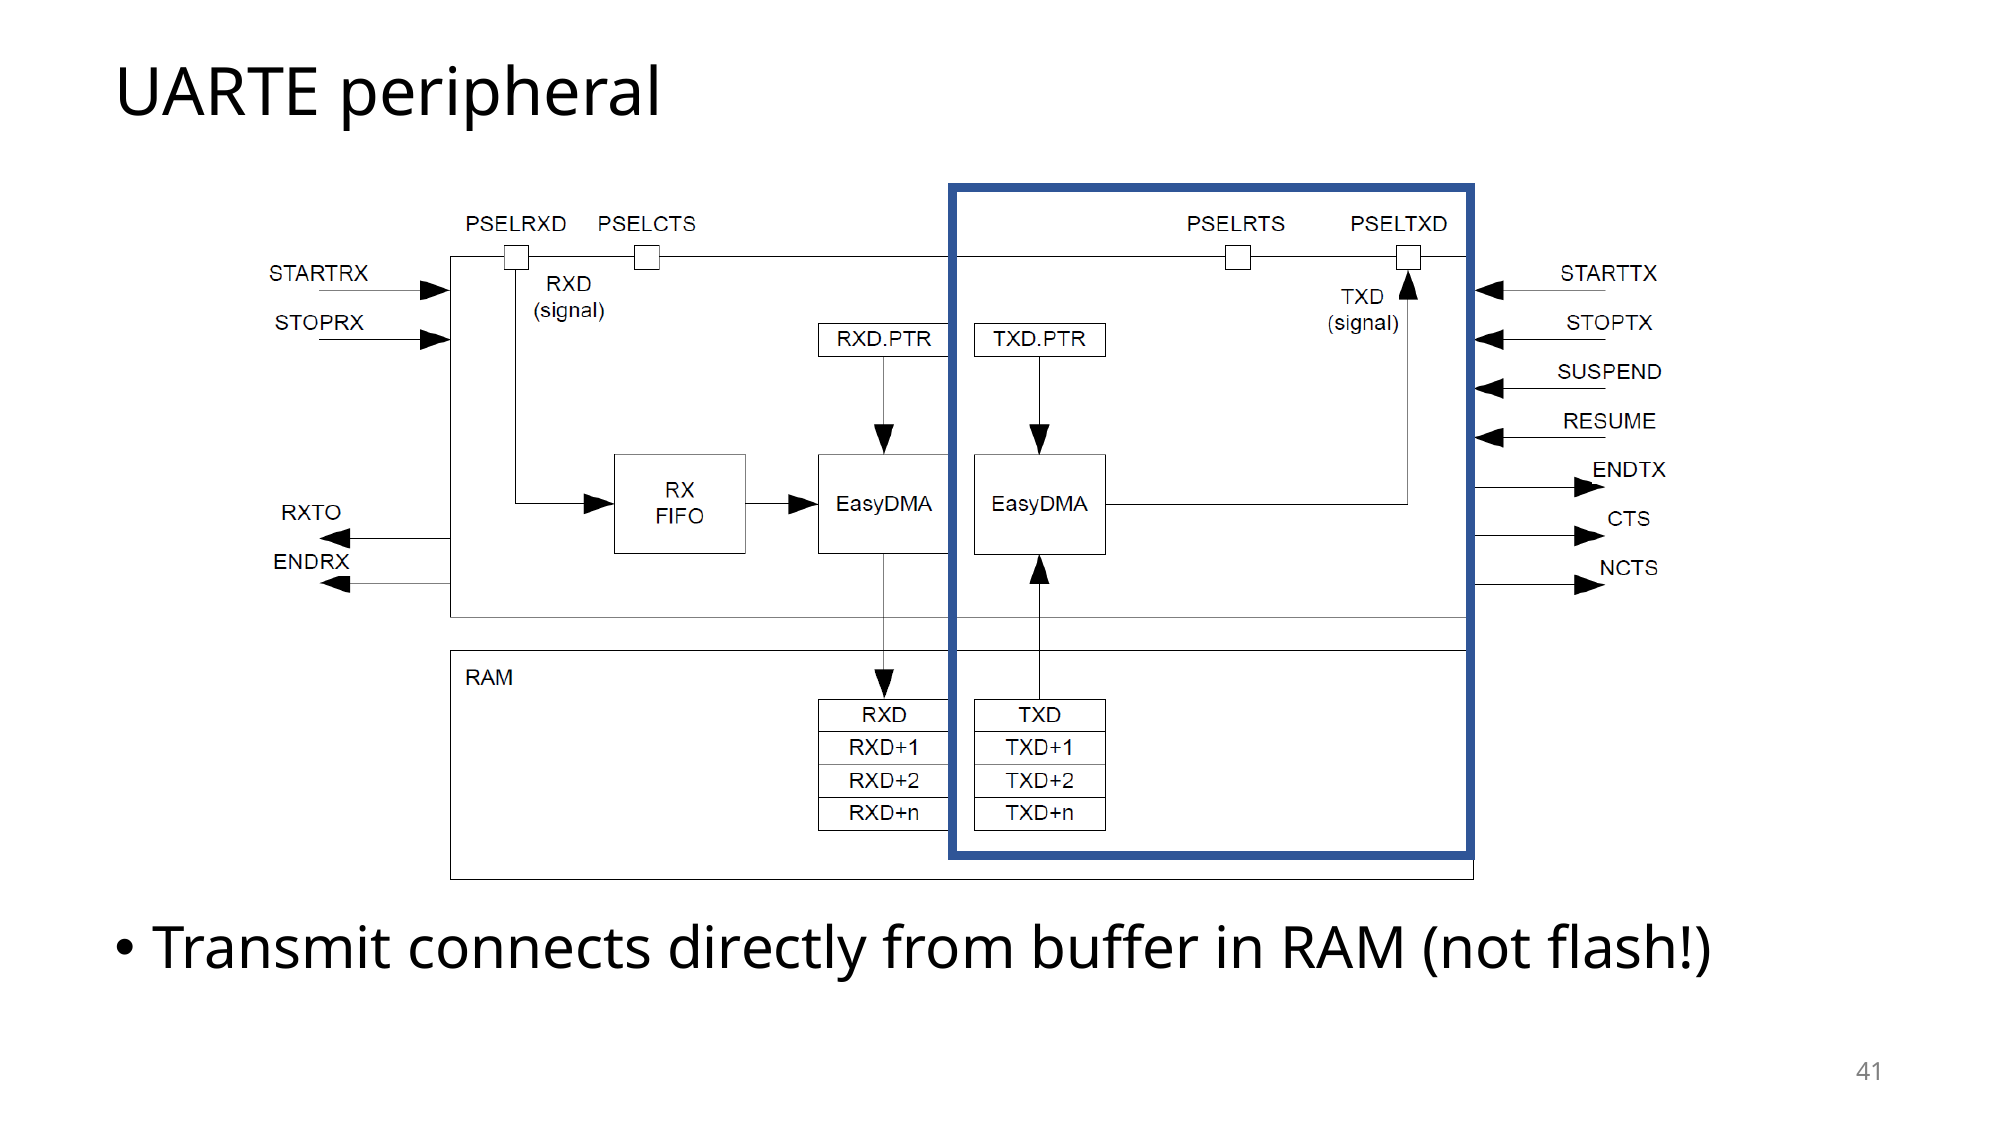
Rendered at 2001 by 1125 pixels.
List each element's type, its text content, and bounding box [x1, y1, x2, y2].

slide_number 41 [1749, 1042, 1900, 1103]
picture [247, 187, 1691, 911]
list Transmit connects directly from buffer in RAM (not flash!) [99, 911, 1900, 1013]
title UARTE peripheral [99, 37, 1900, 150]
